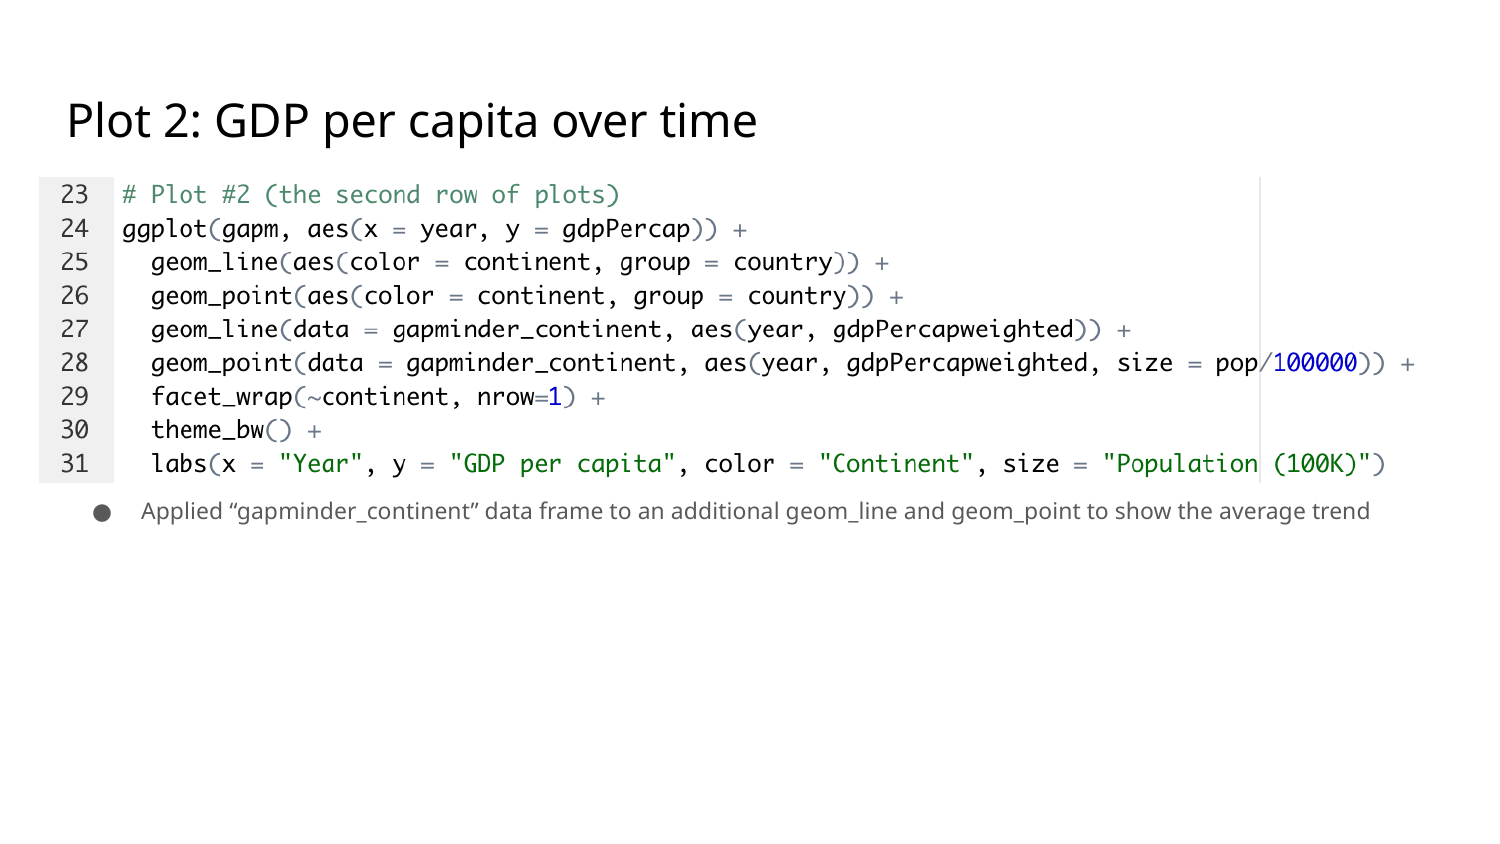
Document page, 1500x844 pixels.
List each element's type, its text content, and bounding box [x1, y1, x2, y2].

title Plot 2: GDP per capita over time [51, 72, 1449, 167]
picture [39, 177, 1427, 484]
list Applied “gapminder_continent” data frame to an additional geom_line and geom_point to show the average trend [51, 189, 1449, 750]
